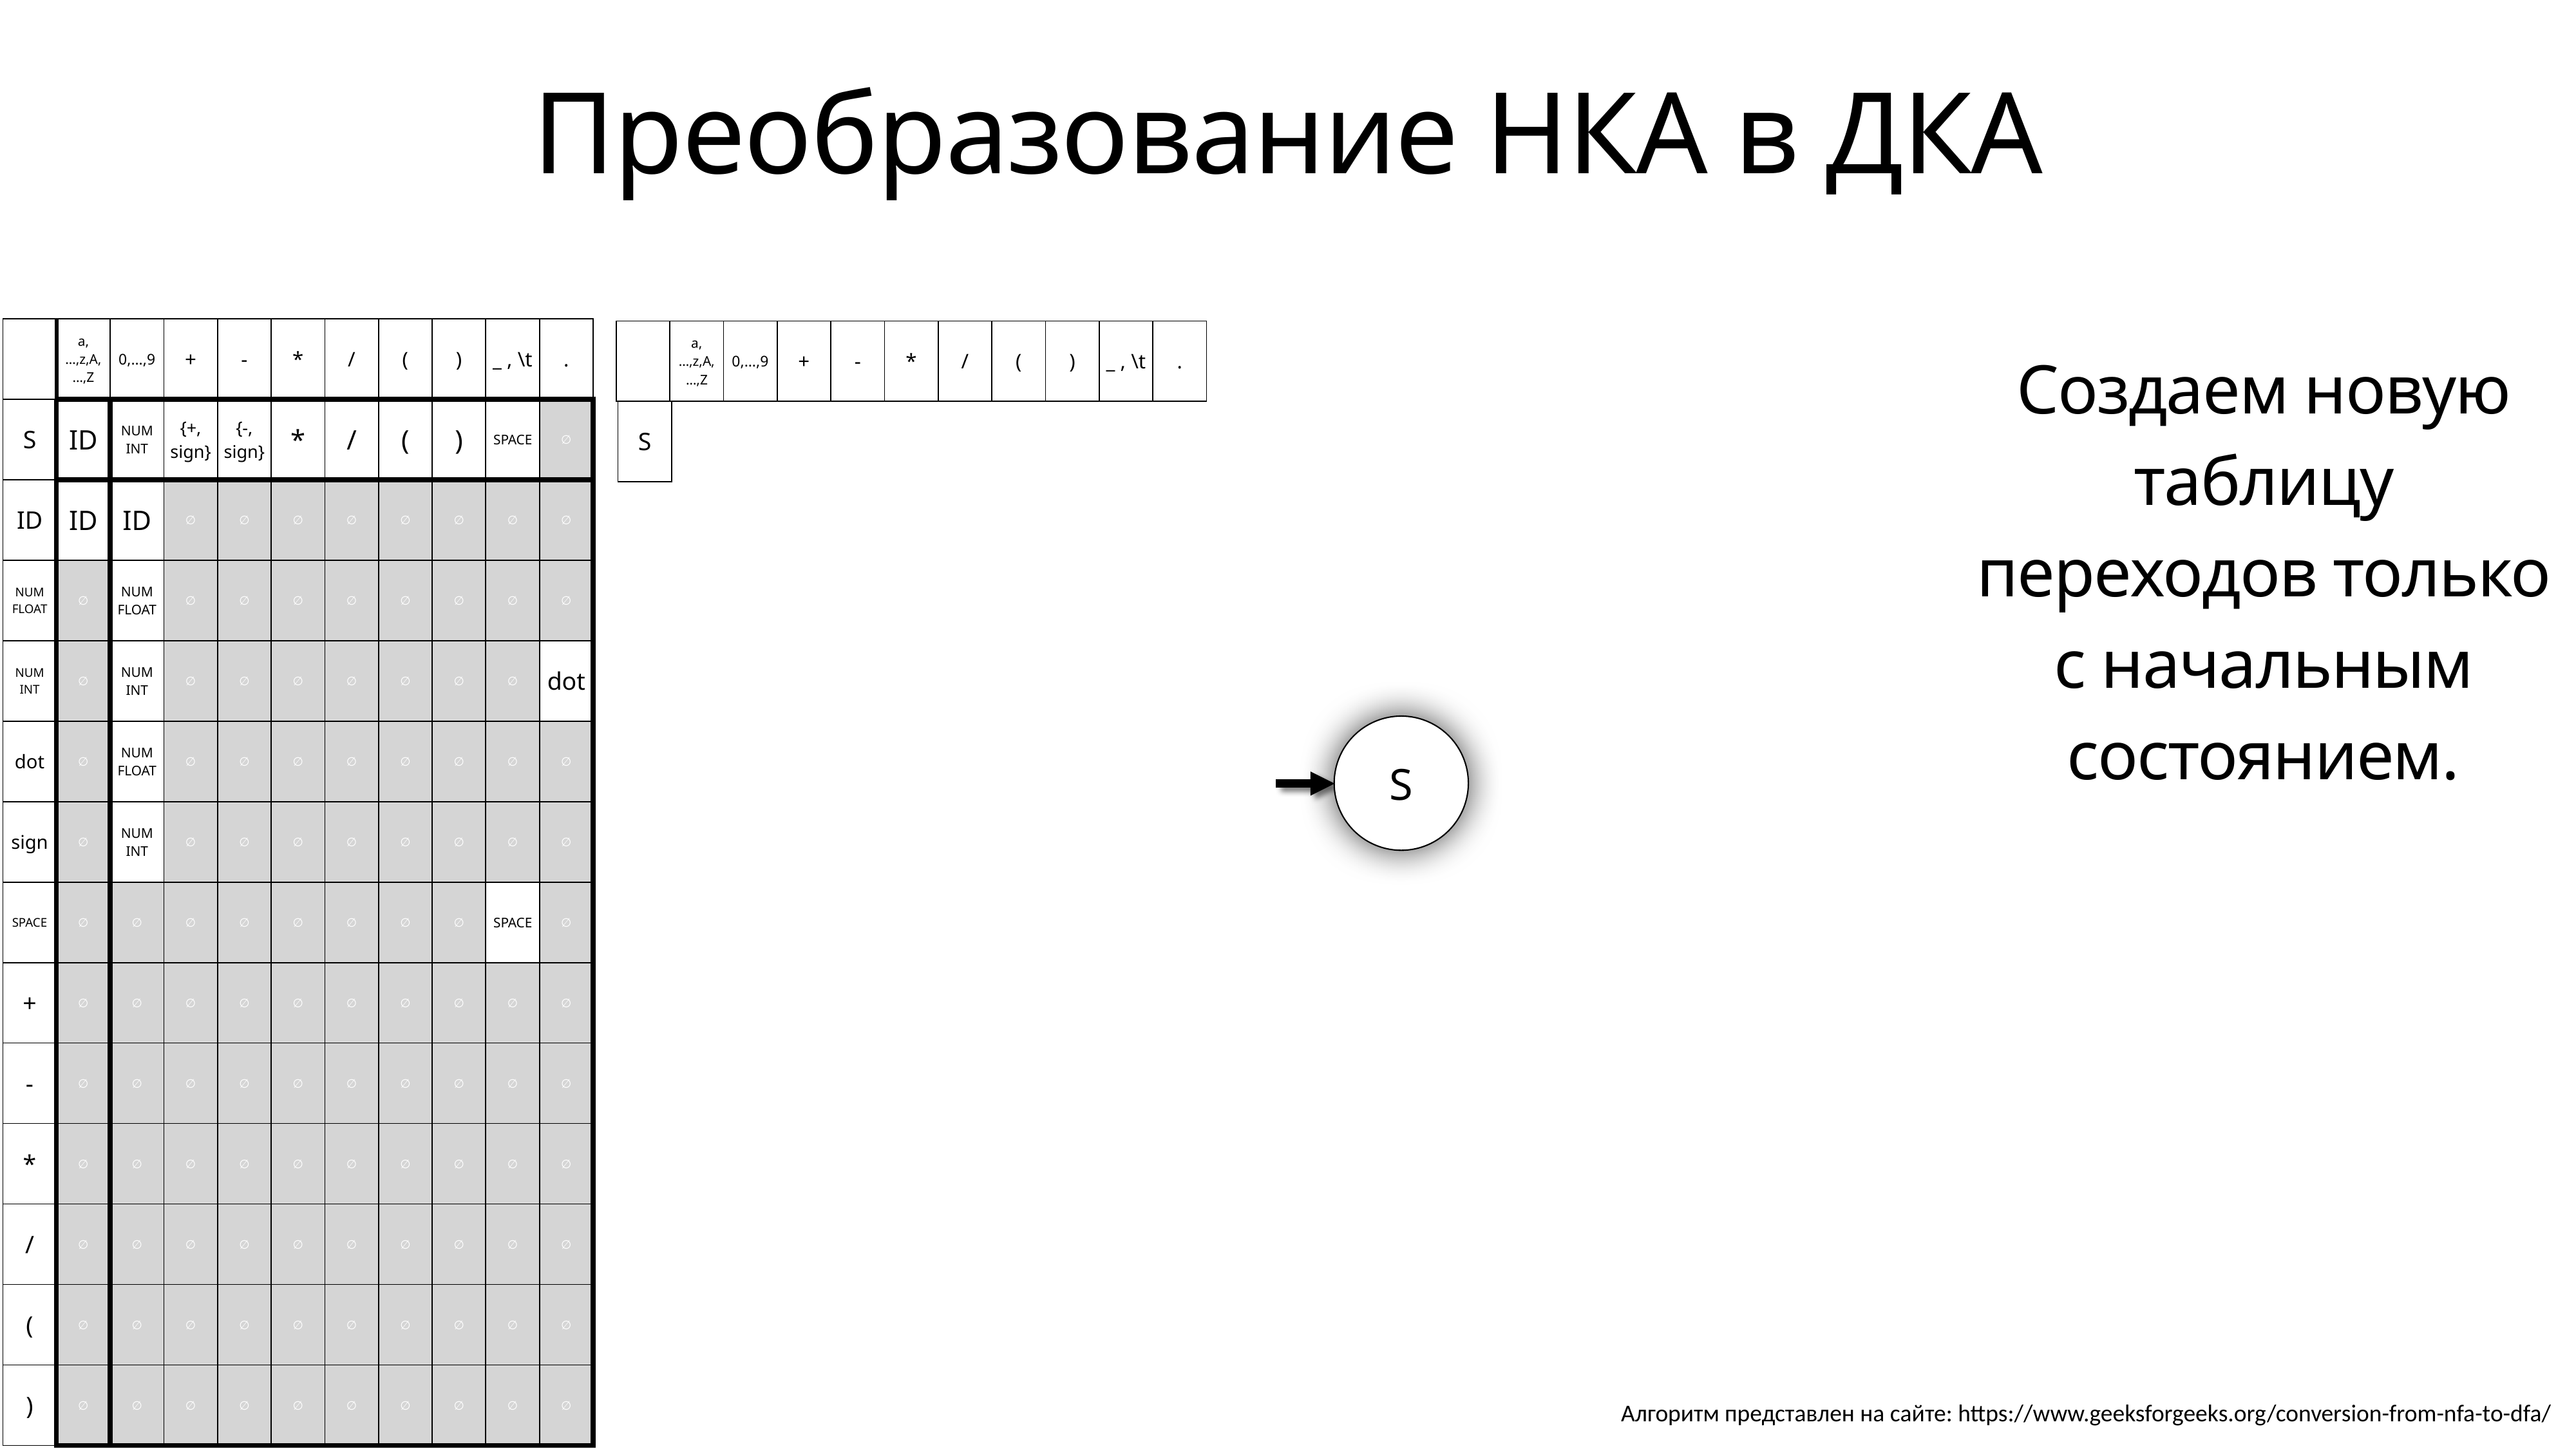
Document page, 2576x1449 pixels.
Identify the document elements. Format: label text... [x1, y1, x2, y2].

table_cell SPACE [486, 883, 539, 962]
table_header a,…,z,A,…,Z [670, 321, 723, 401]
table_header ( [379, 319, 431, 397]
table_cell ∅ [218, 561, 270, 640]
table_cell ∅ [113, 963, 164, 1043]
table_cell NUM INT [3, 641, 54, 721]
table_cell ∅ [433, 883, 485, 962]
table_cell / [3, 1204, 54, 1284]
table_cell ∅ [272, 963, 325, 1043]
table_cell ∅ [272, 1365, 325, 1443]
table_header + [164, 319, 217, 397]
table_cell ∅ [540, 1285, 591, 1365]
table_cell dot [540, 641, 591, 721]
table_cell ∅ [379, 1124, 431, 1204]
table_cell ∅ [164, 1043, 217, 1123]
table_cell ∅ [486, 1365, 539, 1443]
table_cell ∅ [486, 1285, 539, 1365]
table_cell ) [3, 1365, 54, 1445]
table_header 0,…,9 [111, 319, 164, 397]
table_cell ∅ [325, 641, 378, 721]
table_cell ) [433, 402, 485, 477]
table_cell ∅ [540, 883, 591, 962]
table_header . [1153, 321, 1206, 401]
table_cell ∅ [540, 1043, 591, 1123]
table_cell ∅ [218, 883, 270, 962]
table_header ) [1046, 321, 1099, 401]
table_cell ∅ [433, 802, 485, 882]
table_cell ∅ [325, 482, 378, 560]
table_cell ∅ [379, 722, 431, 801]
table_cell dot [3, 722, 54, 801]
table_cell + [3, 963, 54, 1043]
table_cell ( [3, 1285, 54, 1365]
table_cell NUM FLOAT [3, 561, 54, 640]
table_cell ∅ [540, 802, 591, 882]
table_cell ID [59, 402, 108, 477]
table_cell ∅ [325, 1365, 378, 1443]
table_cell ∅ [540, 561, 591, 640]
table_cell ∅ [433, 1043, 485, 1123]
table_cell ∅ [164, 883, 217, 962]
table_cell ∅ [164, 641, 217, 721]
table_cell * [272, 402, 325, 477]
table_cell SPACE [486, 402, 539, 477]
table_header - [831, 321, 884, 401]
table_cell ∅ [218, 1285, 270, 1365]
table_cell ∅ [540, 1124, 591, 1204]
table_cell ∅ [164, 1204, 217, 1284]
table_cell ( [379, 402, 431, 477]
table_header ) [433, 319, 485, 397]
table_cell ID [113, 482, 164, 560]
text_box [1334, 715, 1469, 851]
table_header ( [992, 321, 1045, 401]
table_header / [325, 319, 378, 397]
table_cell ∅ [272, 1043, 325, 1123]
table_header a,…,z,A,…,Z [59, 319, 109, 397]
table_header S [618, 402, 671, 481]
table_cell ∅ [433, 722, 485, 801]
table_cell ∅ [540, 482, 591, 560]
table_cell ∅ [379, 641, 431, 721]
table_cell ∅ [486, 561, 539, 640]
table_cell ∅ [433, 561, 485, 640]
table_cell ∅ [540, 963, 591, 1043]
table_cell {+, sign} [164, 402, 217, 477]
table_cell ∅ [379, 883, 431, 962]
table_cell ∅ [218, 1124, 270, 1204]
table_cell ∅ [379, 802, 431, 882]
table_cell ∅ [325, 963, 378, 1043]
table_cell ∅ [272, 802, 325, 882]
table_cell ∅ [325, 722, 378, 801]
table_cell ∅ [379, 482, 431, 560]
table_cell ∅ [379, 1285, 431, 1365]
table_cell ∅ [486, 802, 539, 882]
table_cell ∅ [59, 1365, 108, 1443]
table_cell ∅ [272, 883, 325, 962]
table_cell ∅ [59, 802, 108, 882]
table_cell ∅ [59, 1285, 108, 1365]
table_cell ∅ [325, 561, 378, 640]
table_cell NUM INT [113, 402, 164, 477]
table_header / [939, 321, 991, 401]
table_cell ∅ [272, 1204, 325, 1284]
table_cell ∅ [486, 963, 539, 1043]
table_cell ∅ [59, 1124, 108, 1204]
table_cell NUM INT [113, 802, 164, 882]
table_cell ∅ [433, 1365, 485, 1443]
table_cell ∅ [325, 1285, 378, 1365]
table_cell SPACE [3, 883, 54, 962]
table_header . [540, 319, 592, 397]
table_cell NUM FLOAT [113, 561, 164, 640]
table_cell ∅ [272, 722, 325, 801]
table_cell ∅ [433, 1285, 485, 1365]
table_cell S [3, 400, 54, 479]
table_cell ∅ [540, 1204, 591, 1284]
table_header _ , \t [1100, 321, 1152, 401]
table_cell ∅ [164, 1285, 217, 1365]
table_cell ∅ [486, 482, 539, 560]
table_cell ∅ [113, 1124, 164, 1204]
table_cell ∅ [325, 1124, 378, 1204]
text_box Алгоритм представлен на сайте: https://www.geeksforgeeks.org/conversion-from-nfa-to-dfa/ [1615, 1392, 2557, 1432]
table_cell ∅ [433, 1124, 485, 1204]
table_cell ∅ [486, 1204, 539, 1284]
table_cell ∅ [325, 1204, 378, 1284]
table_cell ∅ [433, 641, 485, 721]
table_cell ∅ [272, 482, 325, 560]
table_cell ∅ [379, 963, 431, 1043]
table_header * [272, 319, 325, 397]
table_header 0,…,9 [724, 321, 777, 401]
table_cell * [3, 1124, 54, 1204]
table_cell / [325, 402, 378, 477]
table_cell ∅ [59, 1204, 108, 1284]
table_cell - [3, 1043, 54, 1123]
table_cell ∅ [59, 963, 108, 1043]
table_cell ∅ [379, 1365, 431, 1443]
table_header [617, 321, 669, 401]
table_cell ∅ [113, 883, 164, 962]
table_header * [885, 321, 938, 401]
table_cell ∅ [272, 561, 325, 640]
table_cell ∅ [164, 1365, 217, 1443]
table_cell ∅ [486, 1124, 539, 1204]
table_cell ∅ [325, 883, 378, 962]
table_cell ∅ [59, 883, 108, 962]
table_cell ∅ [218, 1204, 270, 1284]
table_cell ∅ [164, 722, 217, 801]
table_cell ∅ [113, 1365, 164, 1443]
title Преобразование НКА в ДКА [128, 81, 2448, 265]
table_cell ∅ [379, 561, 431, 640]
table_header - [218, 319, 270, 397]
table_cell ∅ [325, 1043, 378, 1123]
table_cell ∅ [272, 641, 325, 721]
table_cell ∅ [540, 402, 591, 477]
table_cell NUM INT [113, 641, 164, 721]
table_cell ∅ [59, 561, 108, 640]
table_cell ∅ [433, 1204, 485, 1284]
table_cell ∅ [218, 641, 270, 721]
table_cell ∅ [218, 722, 270, 801]
table_cell ID [59, 482, 108, 560]
table_header [3, 319, 55, 399]
table_cell ∅ [325, 802, 378, 882]
table_cell ∅ [379, 1204, 431, 1284]
text_box Создаем новую таблицу переходов только с начальным состоянием. [1966, 336, 2561, 891]
table_cell ∅ [164, 482, 217, 560]
table_cell sign [3, 802, 54, 882]
table_cell {-, sign} [218, 402, 270, 477]
table_cell ∅ [379, 1043, 431, 1123]
table_cell ∅ [272, 1285, 325, 1365]
table_cell ∅ [113, 1204, 164, 1284]
table_cell ∅ [113, 1285, 164, 1365]
table_cell ∅ [164, 561, 217, 640]
table_cell ∅ [433, 963, 485, 1043]
table_header + [778, 321, 830, 401]
table_cell ∅ [164, 1124, 217, 1204]
table_cell ∅ [272, 1124, 325, 1204]
table_cell NUM FLOAT [113, 722, 164, 801]
table_cell ∅ [59, 1043, 108, 1123]
table_cell ∅ [540, 1365, 591, 1443]
table_cell ∅ [164, 963, 217, 1043]
table_cell ∅ [59, 641, 108, 721]
table_cell ∅ [486, 641, 539, 721]
table_cell ∅ [218, 482, 270, 560]
table_cell ∅ [113, 1043, 164, 1123]
table_header _ , \t [486, 319, 539, 397]
table_cell ∅ [540, 722, 591, 801]
table_cell ∅ [218, 963, 270, 1043]
table_cell ∅ [59, 722, 108, 801]
table_cell ∅ [218, 1043, 270, 1123]
table_cell ∅ [218, 1365, 270, 1443]
table_cell ∅ [486, 722, 539, 801]
table_cell ∅ [218, 802, 270, 882]
table_cell ∅ [486, 1043, 539, 1123]
table_cell ∅ [433, 482, 485, 560]
table_cell ID [3, 480, 54, 560]
table_cell ∅ [164, 802, 217, 882]
